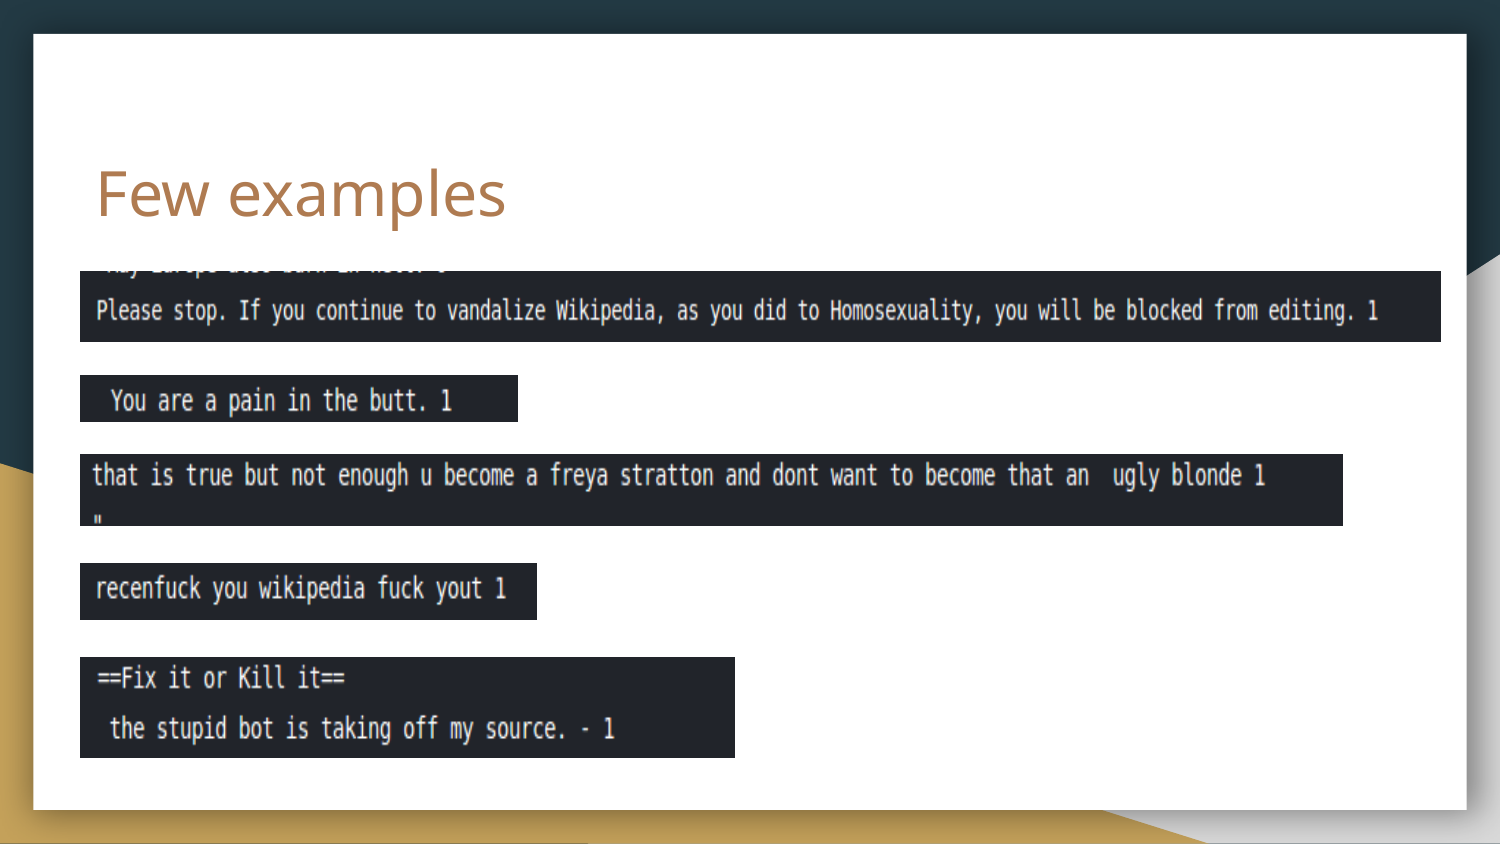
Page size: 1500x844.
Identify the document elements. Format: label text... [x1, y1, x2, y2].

picture [80, 454, 1343, 526]
picture [80, 562, 537, 620]
picture [80, 374, 518, 422]
picture [80, 656, 735, 758]
picture [80, 271, 1442, 343]
title Few examples [80, 138, 1135, 255]
